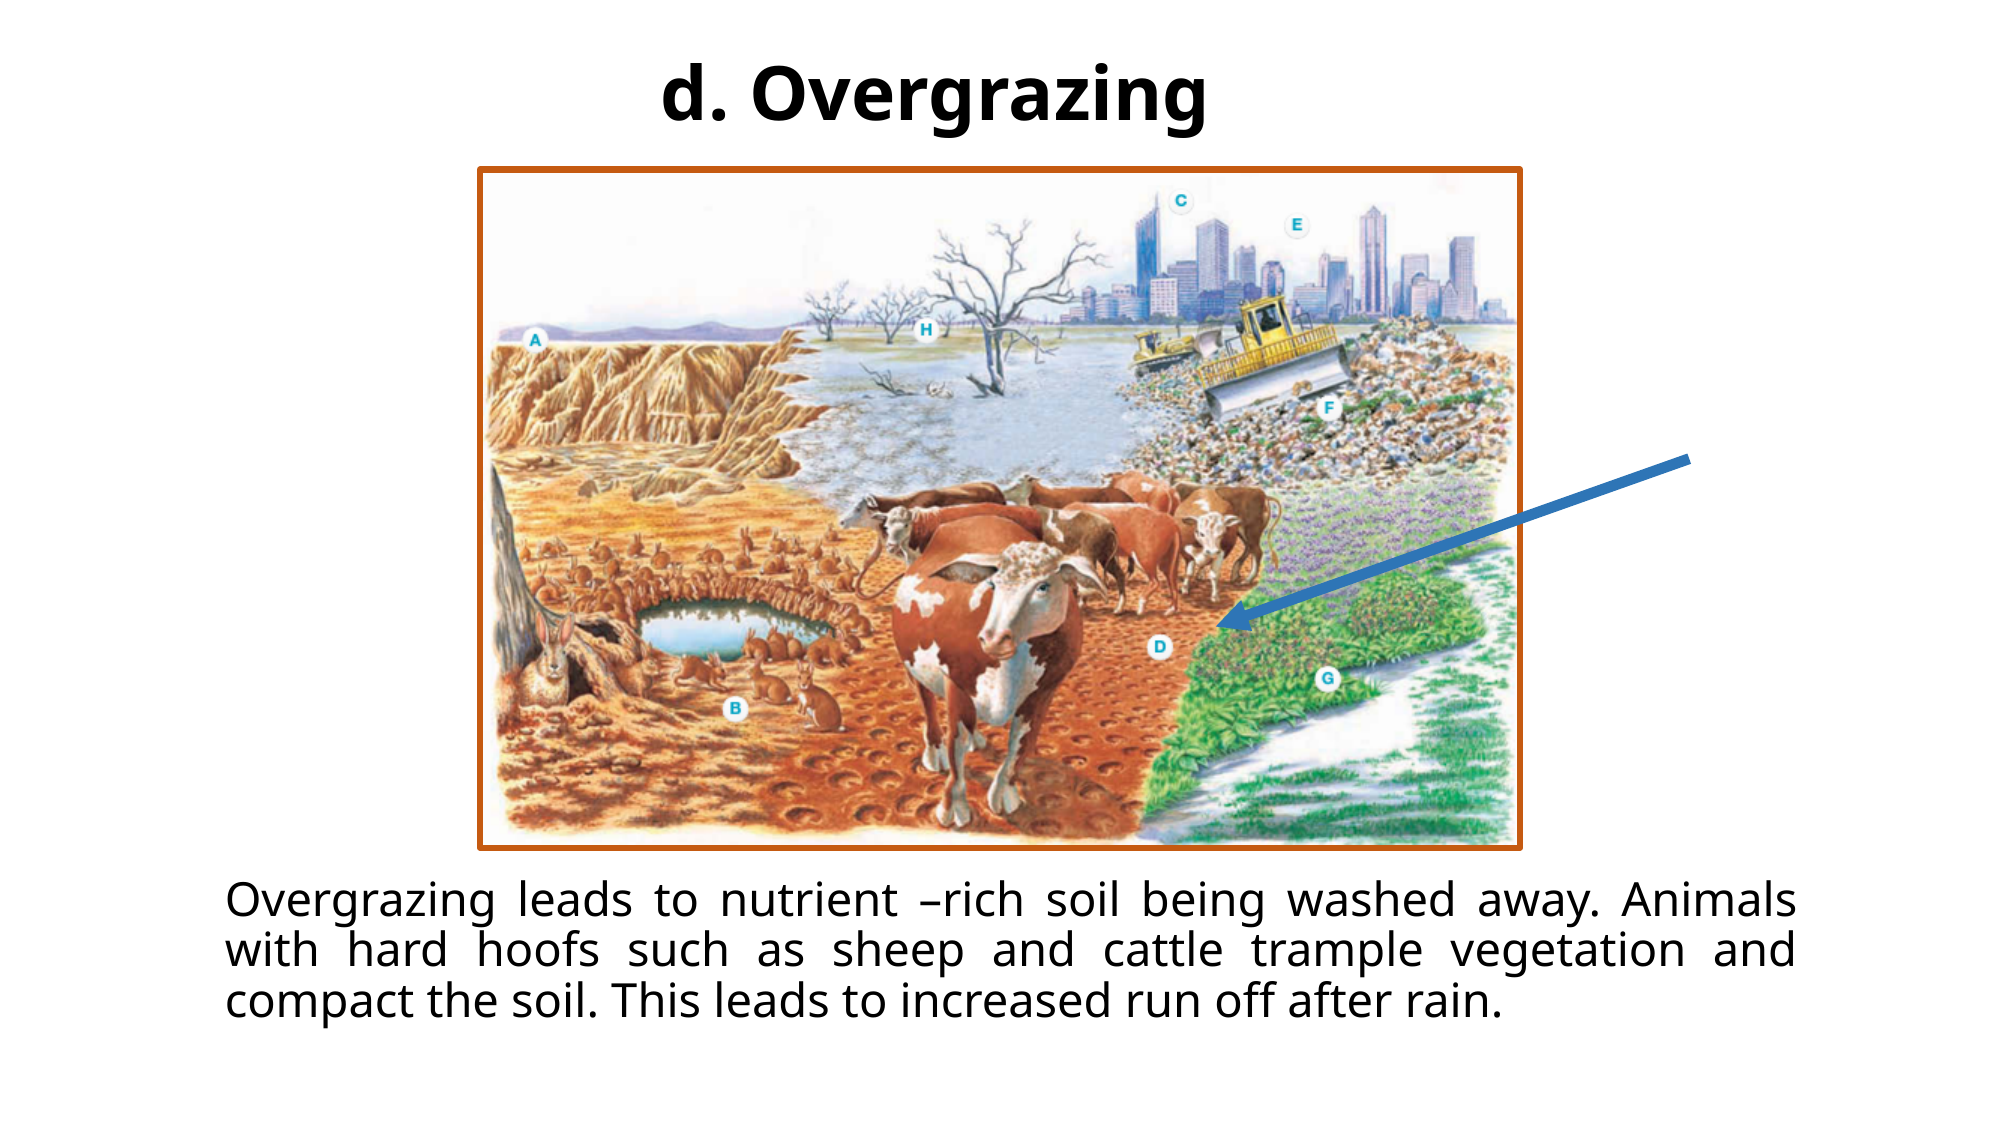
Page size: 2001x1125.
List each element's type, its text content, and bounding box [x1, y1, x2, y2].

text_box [1215, 458, 1690, 627]
picture [483, 172, 1517, 845]
text_box d. Overgrazing [646, 48, 1267, 172]
text_box Overgrazing leads to nutrient –rich soil being washed away. Animals with hard hoofs such as sheep and cattle trample vegetation and compact the soil. This leads to increased run off after rain. [209, 868, 1814, 1077]
